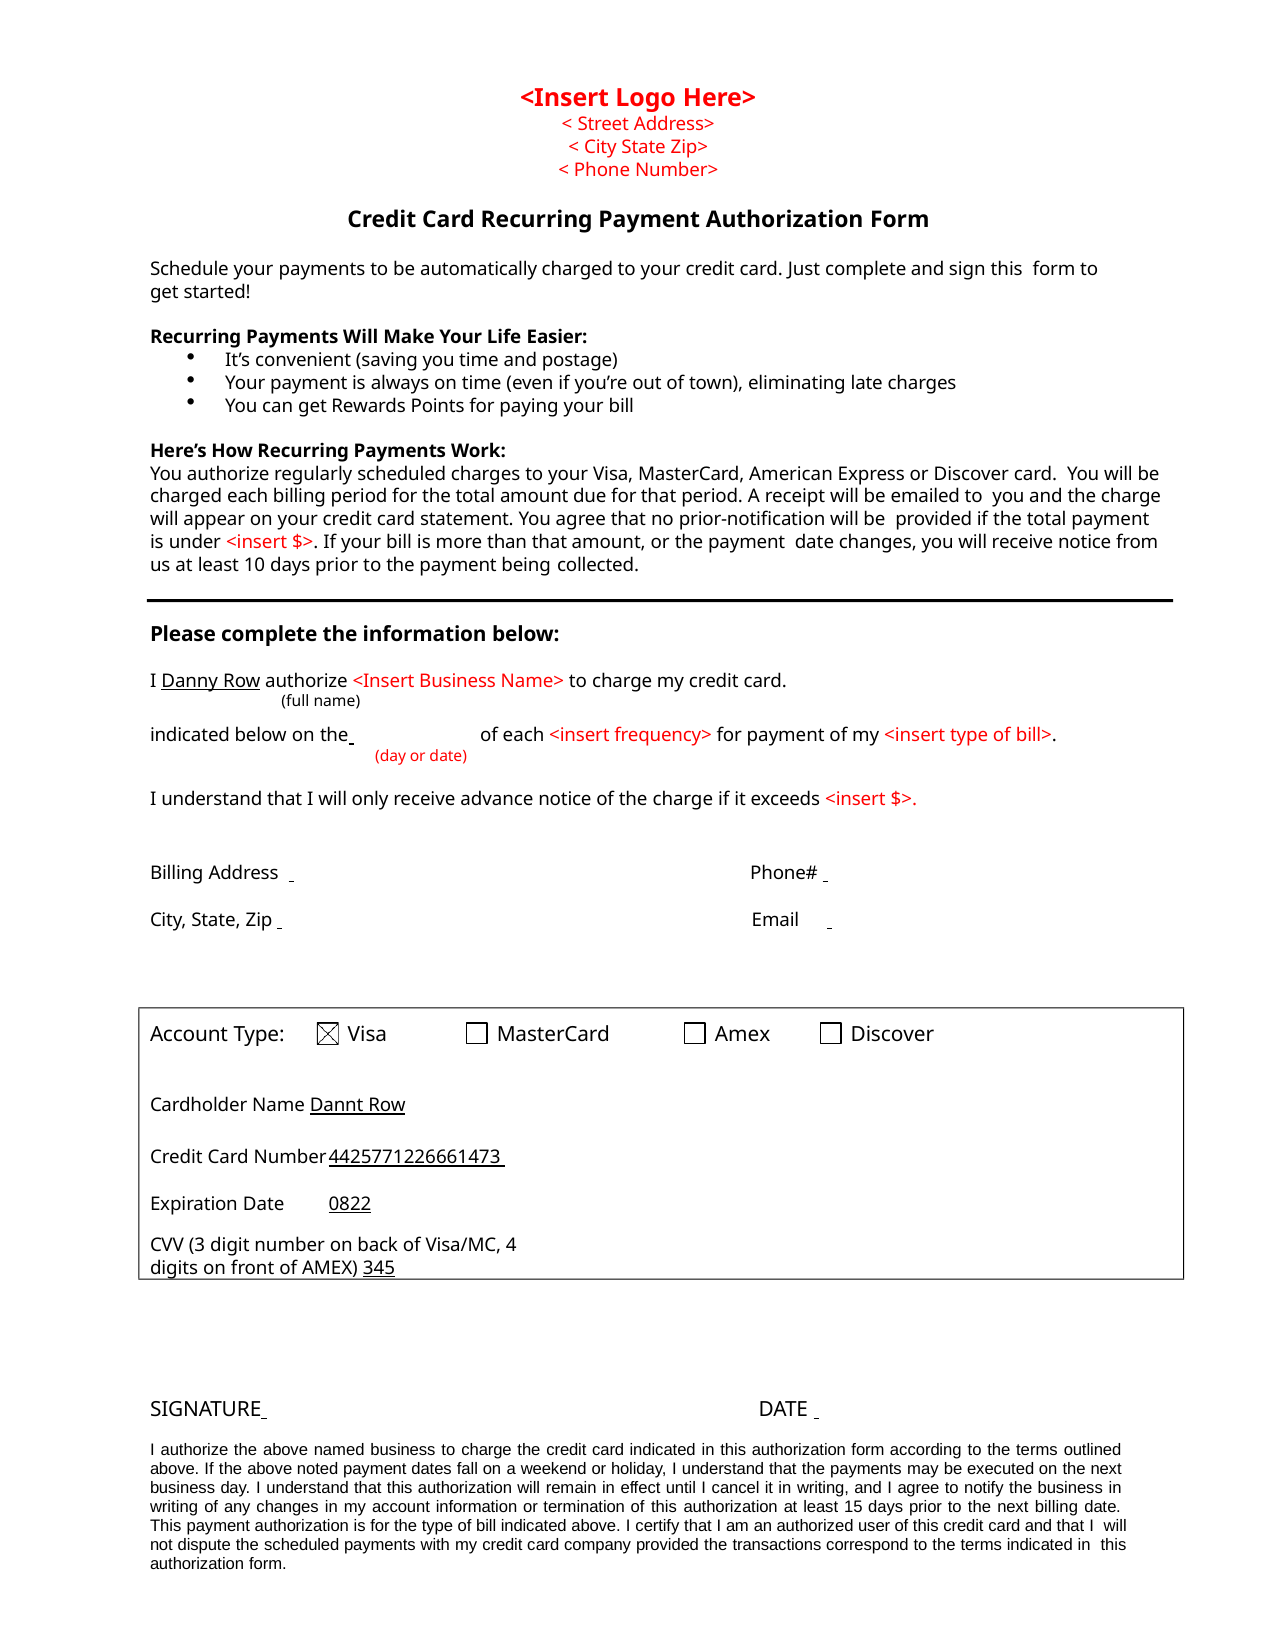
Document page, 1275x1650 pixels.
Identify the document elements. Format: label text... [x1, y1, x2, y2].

text_box Cardholder Name Dannt Row Credit Card Number 4425771226661473 Expiration Date 0822 CVV (3 digit number on back of Visa/MC, 4 digits on front of AMEX) 345 [150, 1090, 833, 1278]
text_box Phone# [748, 858, 1120, 883]
text_box [820, 1023, 841, 1044]
text_box City, State, Zip [147, 905, 642, 930]
text_box Email [749, 905, 1120, 930]
text_box MasterCard [496, 1019, 619, 1046]
text_box Discover [850, 1019, 943, 1046]
text_box Visa [347, 1019, 394, 1046]
text_box Amex [714, 1019, 776, 1046]
text_box [316, 1022, 339, 1045]
text_box [466, 1023, 488, 1044]
text_box [684, 1023, 706, 1044]
text_box Billing Address [147, 858, 642, 883]
text_box SIGNATURE DATE I authorize the above named business to charge the credit card indicated in this authorization form according to the terms outlined above. If the above noted payment dates fall on a weekend or holiday, I understand that the payments may be executed on the next business day. I understand that this authorization will remain in effect until I cancel it in writing, and I agree to notify the business in writing of any changes in my account information or termination of this authorization at least 15 days prior to the next billing date. This payment authorization is for the type of bill indicated above. I certify that I am an authorized user of this credit card and that I will not dispute the scheduled payments with my credit card company provided the transactions correspond to the terms indicated in this authorization form. [147, 1393, 1134, 1574]
text_box <Insert Logo Here> < Street Address> < City State Zip> < Phone Number> Credit Card Recurring Payment Authorization Form Schedule your payments to be automatically charged to your credit card. Just complete and sign this form to get started! Recurring Payments Will Make Your Life Easier: It’s convenient (saving you time and postage) Your payment is always on time (even if you’re out of town), eliminating late charges You can get Rewards Points for paying your bill Here’s How Recurring Payments Work: You authorize regularly scheduled charges to your Visa, MasterCard, American Express or Discover card. You will be charged each billing period for the total amount due for that period. A receipt will be emailed to you and the charge will appear on your credit card statement. You agree that no prior-notification will be provided if the total payment is under <insert $>. If your bill is more than that amount, or the payment date changes, you will receive notice from us at least 10 days prior to the payment being collected. Please complete the information below: I Danny Row authorize <Insert Business Name> to charge my credit card. (full name) indicated below on the of each <insert frequency> for payment of my <insert type of bill>. (day or date) I understand that I will only receive advance notice of the charge if it exceeds <insert $>. [147, 79, 1166, 810]
text_box Account Type: [150, 1019, 303, 1046]
